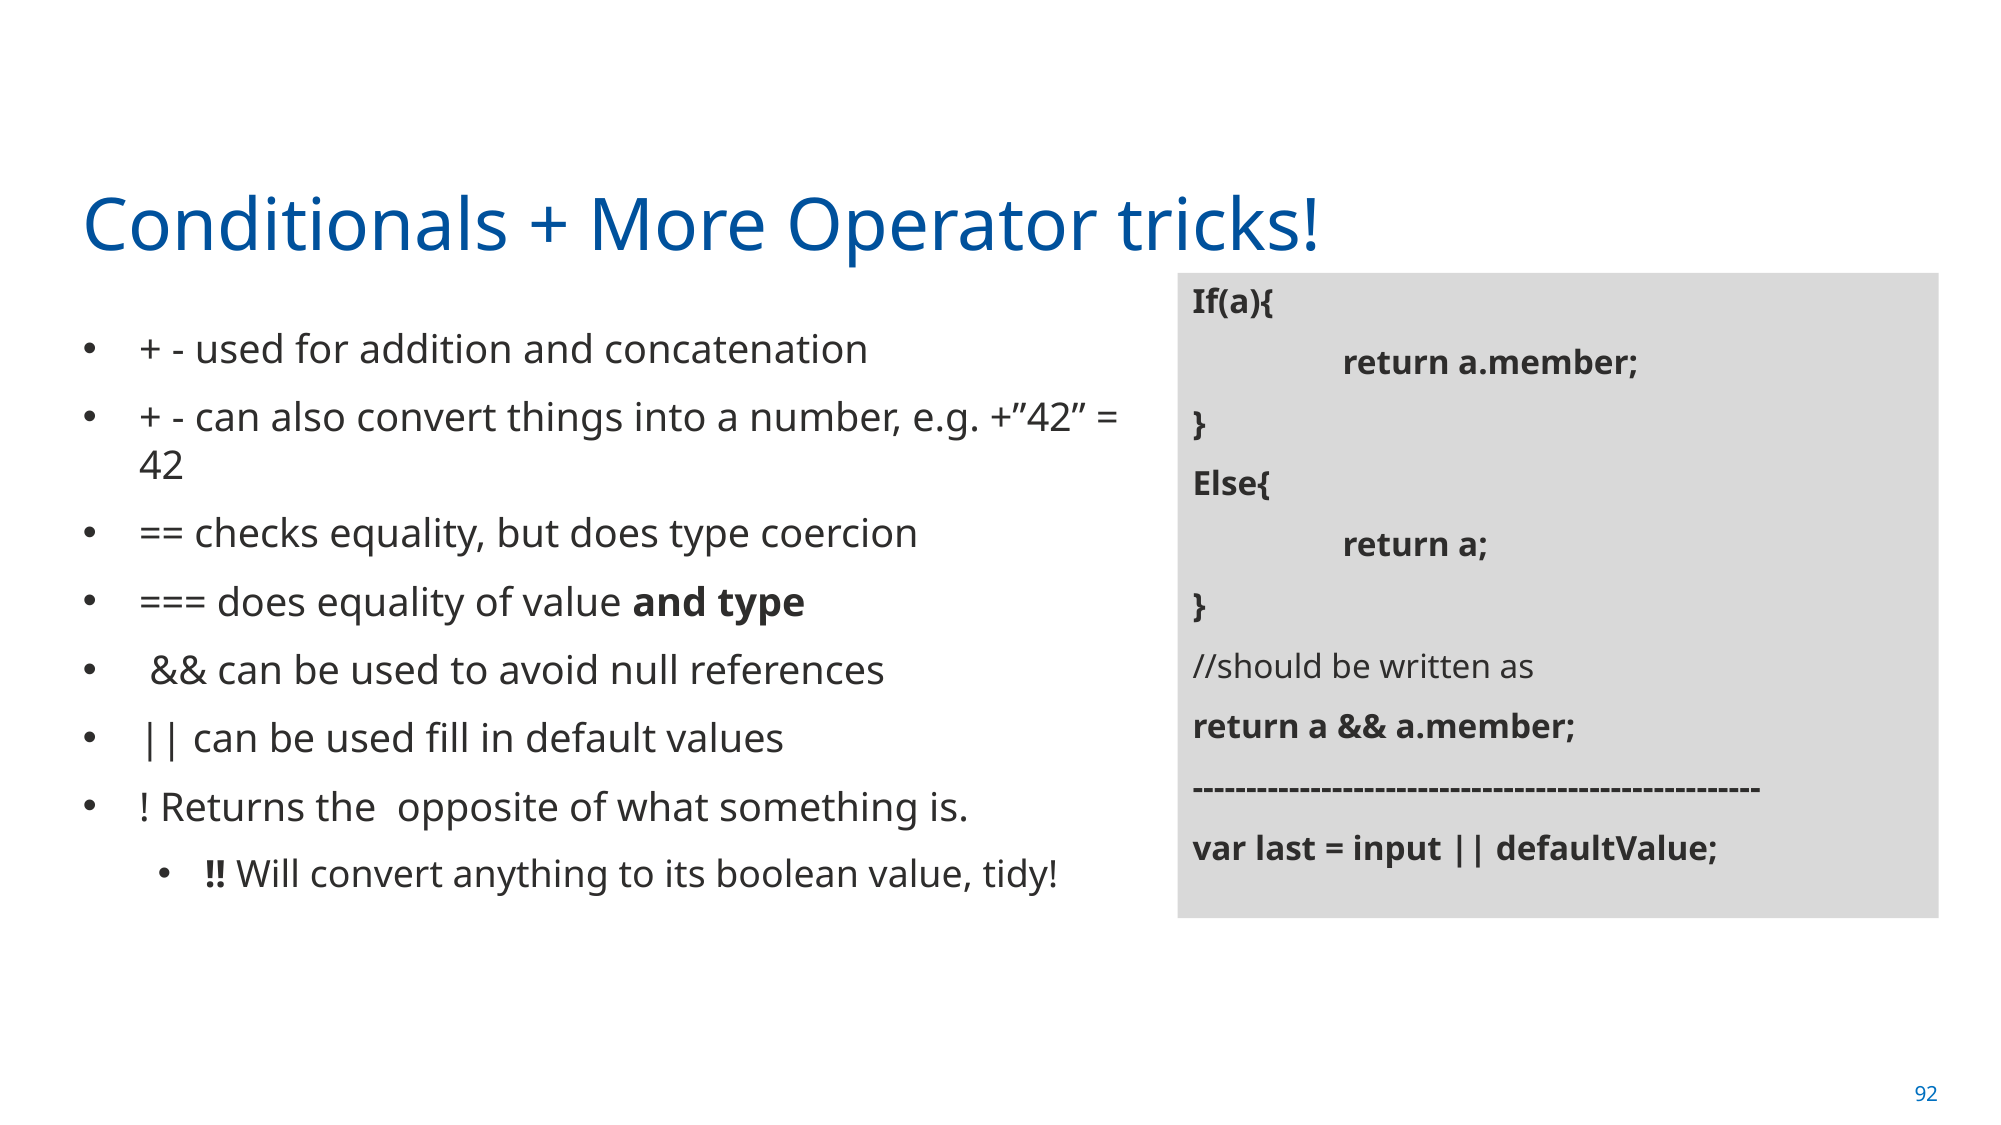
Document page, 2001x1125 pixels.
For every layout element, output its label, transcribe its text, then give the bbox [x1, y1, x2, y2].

list + - used for addition and concatenation + - can also convert things into a number, e.g. +”42” = 42 == checks equality, but does type coercion === does equality of value and type && can be used to avoid null references || can be used fill in default values ! Returns the opposite of what something is. !! Will convert anything to its boolean value, tidy! [67, 316, 1178, 1063]
title Conditionals + More Operator tricks! [67, 170, 1565, 273]
text_box If(a){ return a.member; } Else{ return a; } //should be written as return a && a.member; ----------------------------------------------------- var last = input || defaultValue; [1177, 272, 1939, 919]
